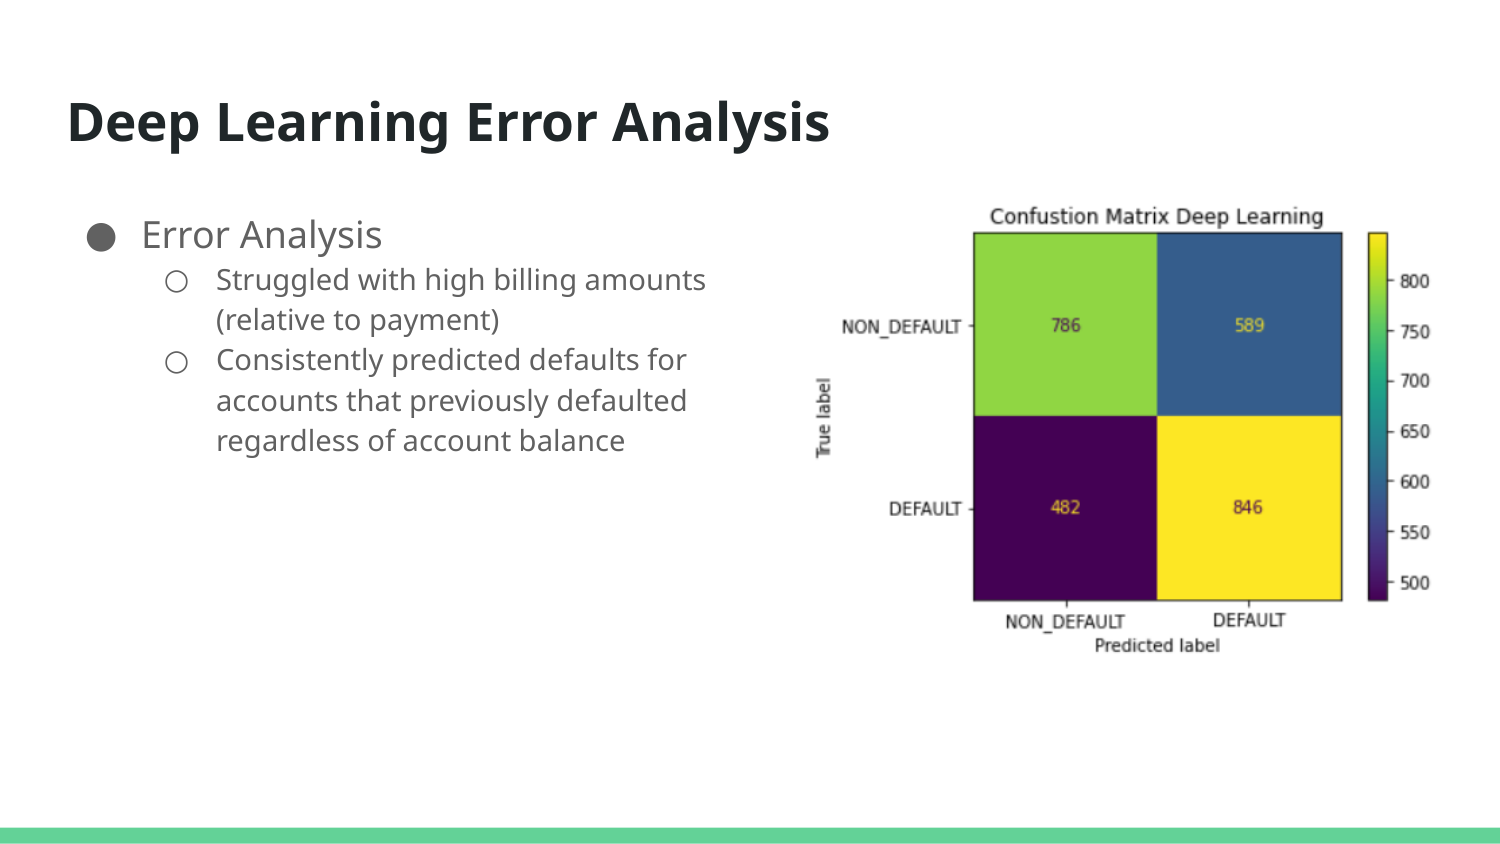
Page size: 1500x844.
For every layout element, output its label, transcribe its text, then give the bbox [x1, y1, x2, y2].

list Error Analysis Struggled with high billing amounts (relative to payment) Consistently predicted defaults for accounts that previously defaulted regardless of account balance [51, 189, 765, 750]
title Deep Learning Error Analysis [51, 72, 1449, 167]
picture [801, 197, 1450, 679]
